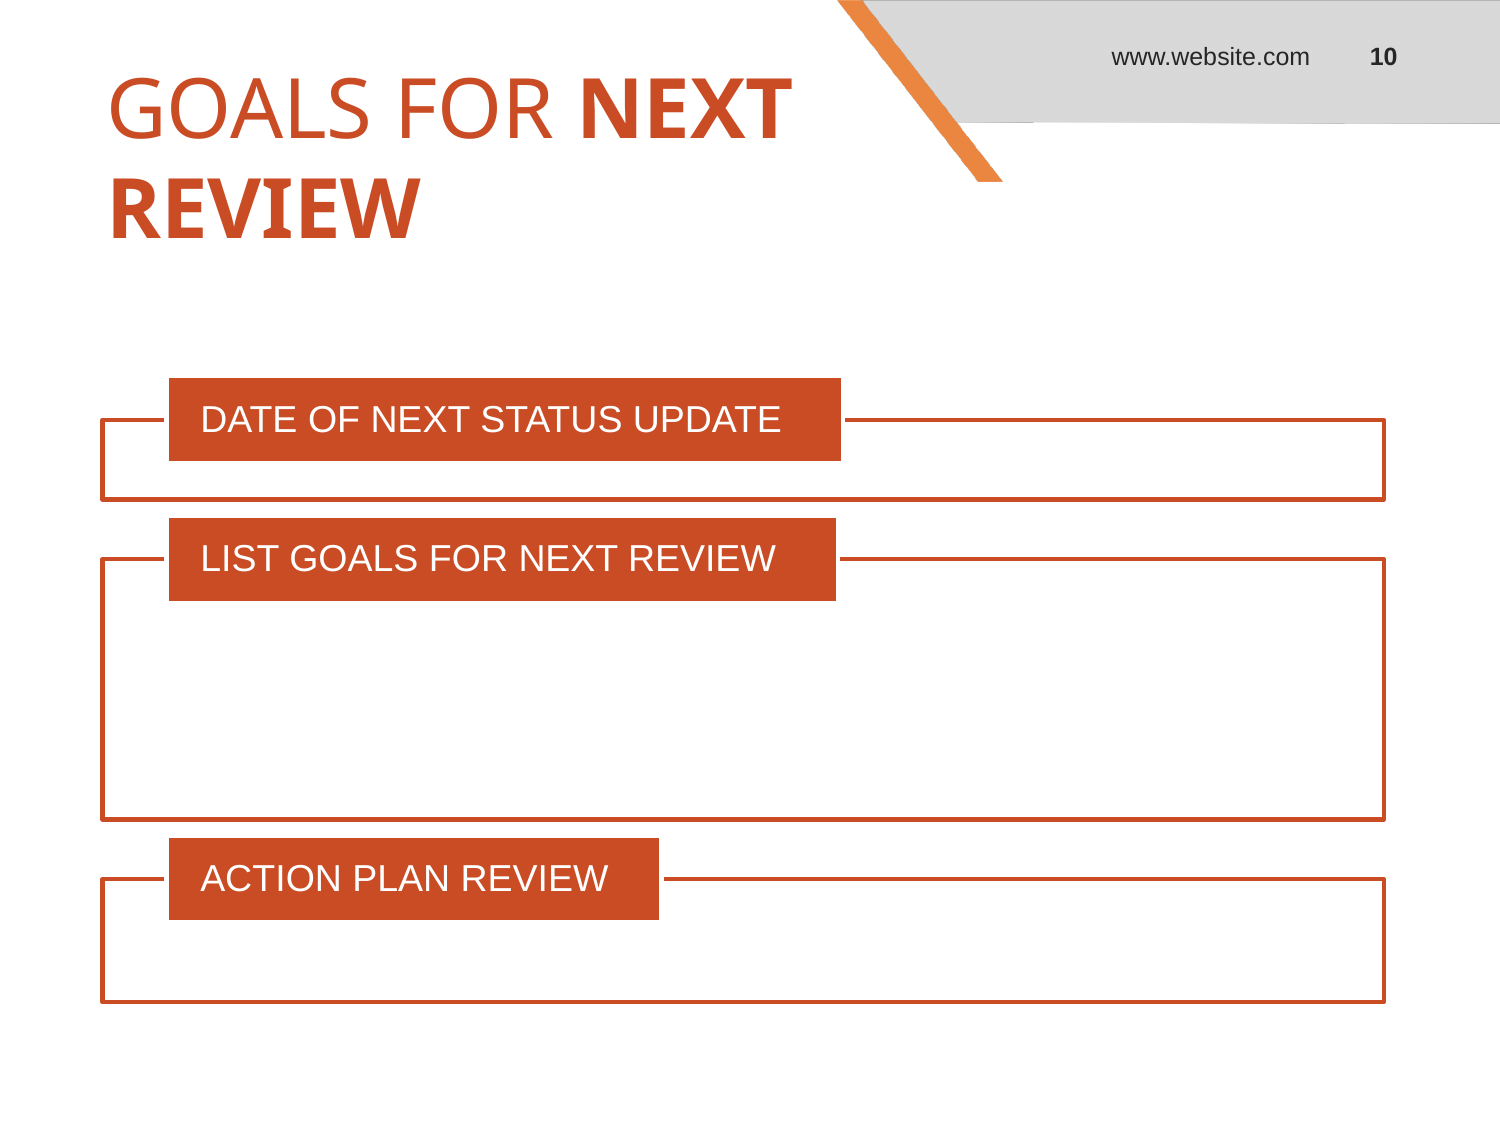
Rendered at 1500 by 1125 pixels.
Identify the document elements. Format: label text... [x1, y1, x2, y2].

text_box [102, 374, 1384, 1004]
picture [837, 0, 1500, 182]
slide_number 10 [1342, 28, 1425, 78]
footer www.website.com [962, 28, 1326, 78]
title GOALS FOR NEXT REVIEW [76, 99, 838, 211]
